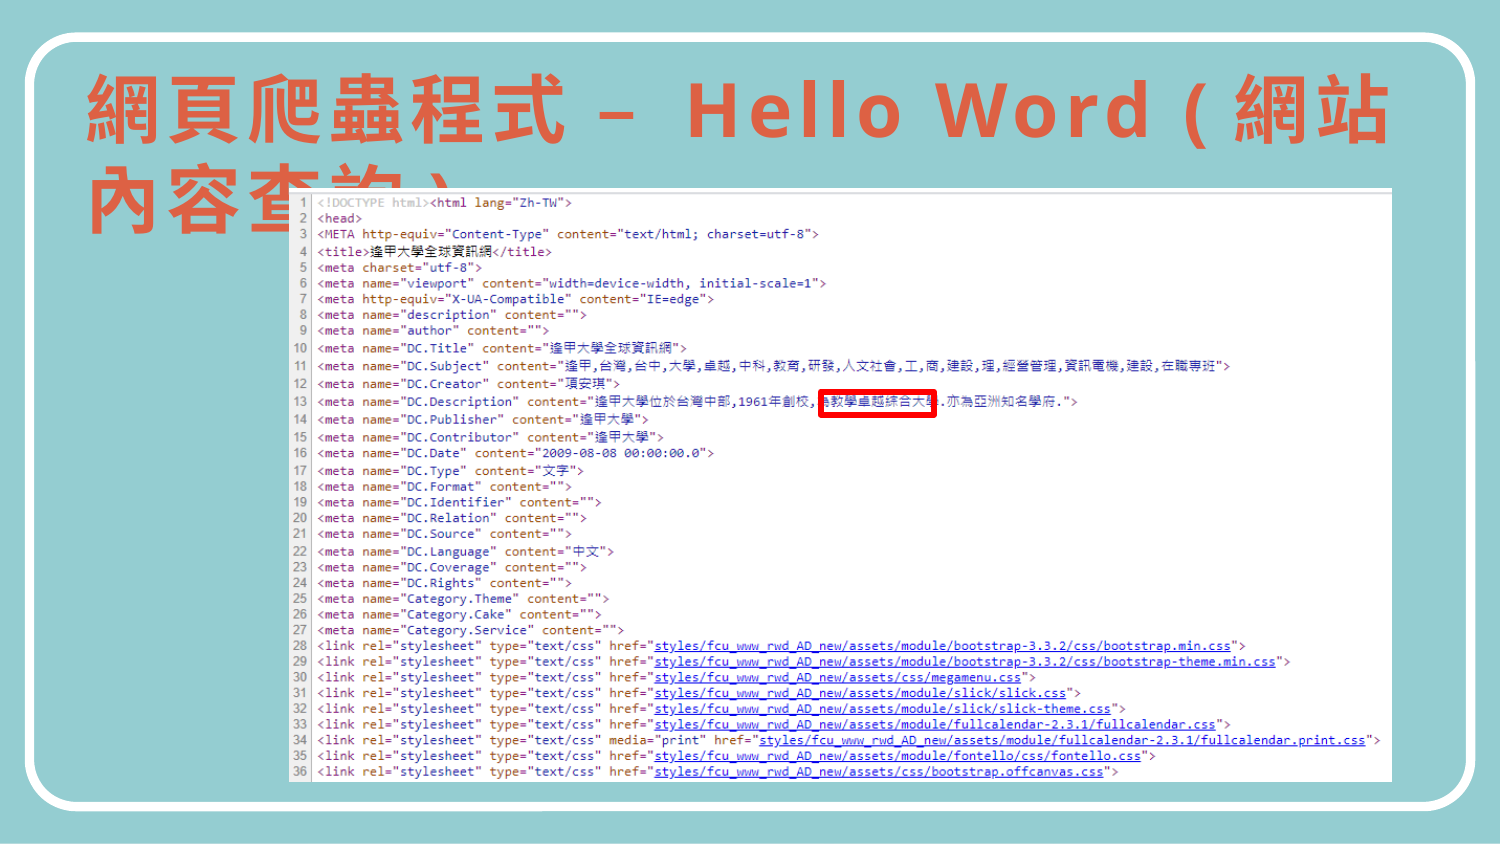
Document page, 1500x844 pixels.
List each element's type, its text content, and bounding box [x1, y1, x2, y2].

text_box [0, 0, 1500, 844]
picture [288, 188, 1392, 783]
text_box 網頁爬蟲程式 – Hello Word (網站內容查詢) [70, 55, 1430, 251]
text_box [27, 35, 1473, 809]
